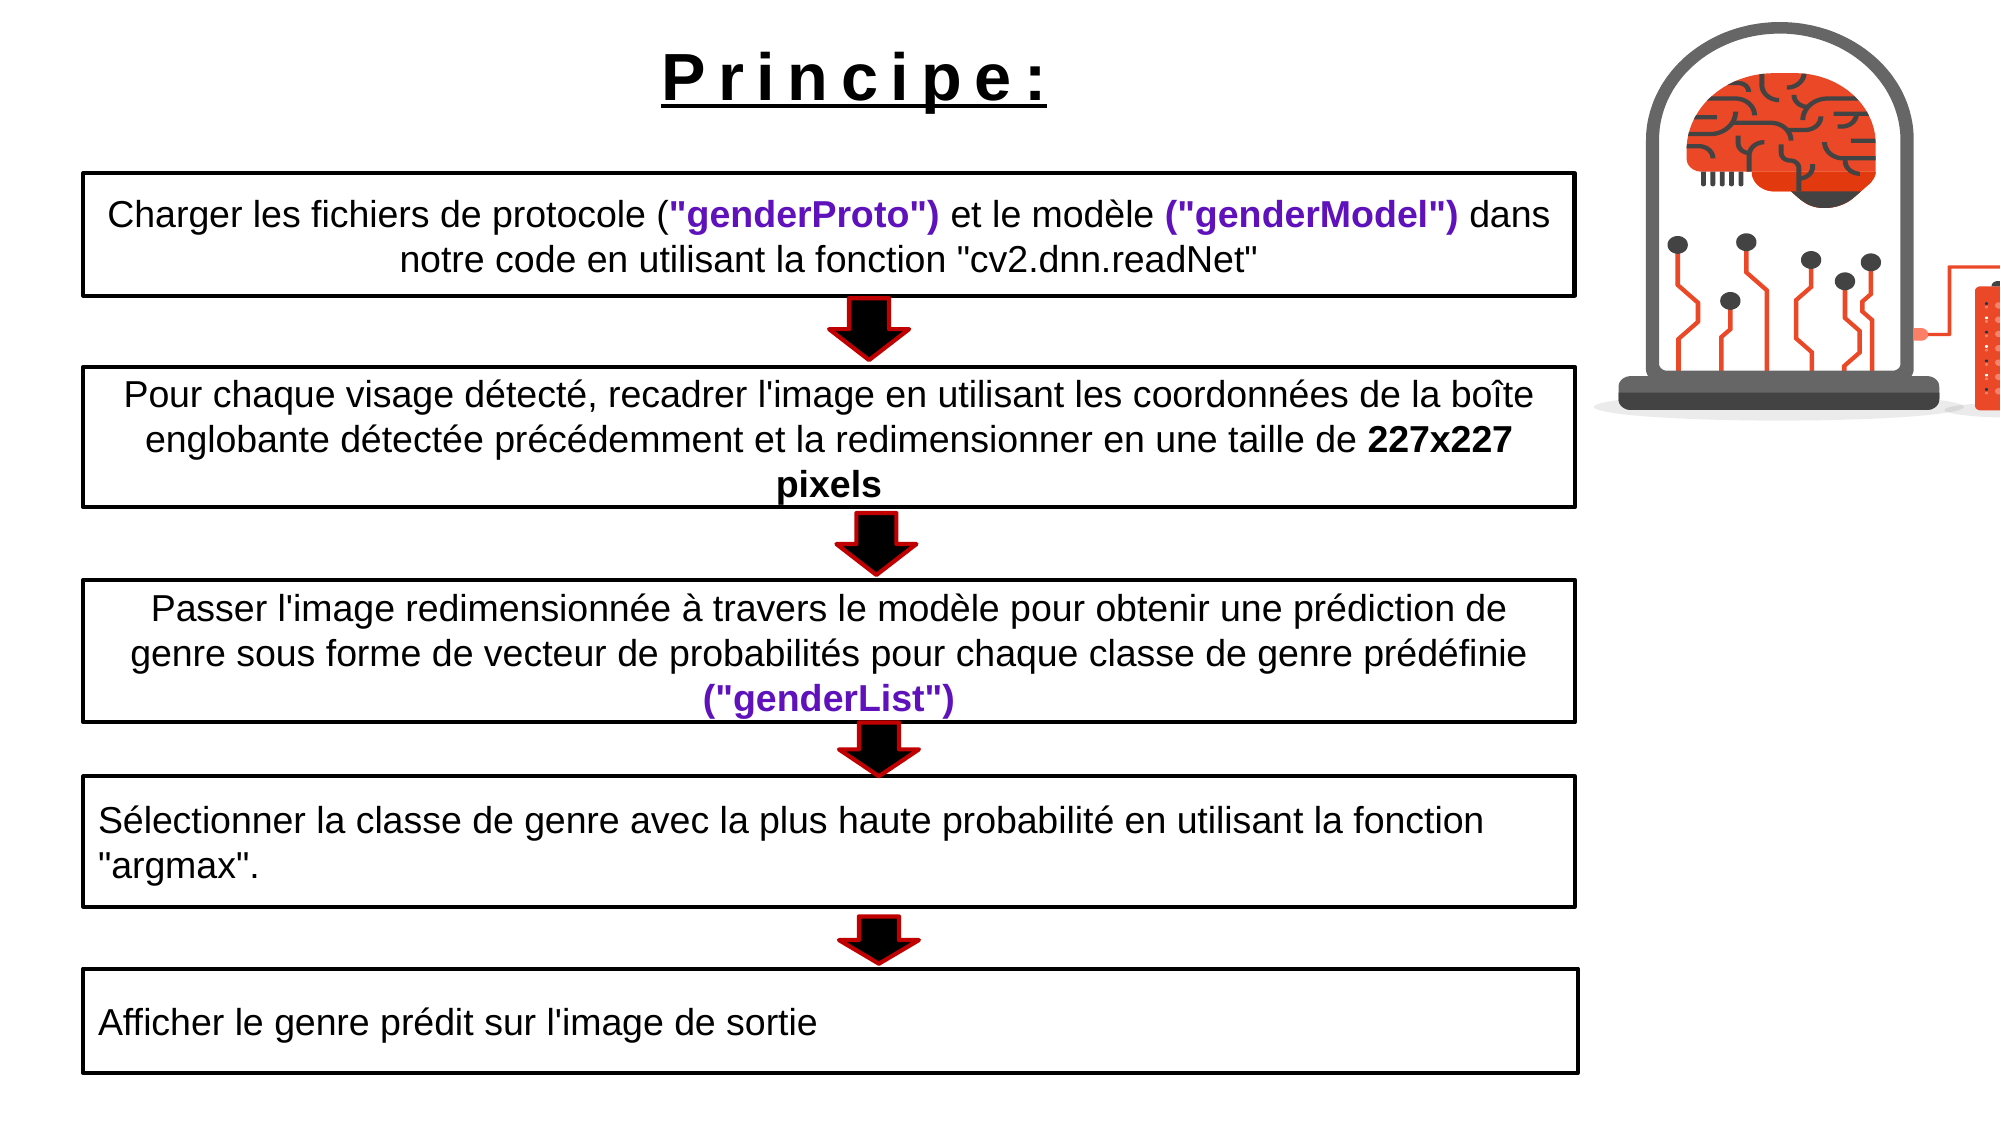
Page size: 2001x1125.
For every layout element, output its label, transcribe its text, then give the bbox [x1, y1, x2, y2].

text_box [827, 296, 912, 362]
text_box [836, 720, 921, 779]
text_box Charger les fichiers de protocole ("genderProto") et le modèle ("genderModel") dans notre code en utilisant la fonction "cv2.dnn.readNet" [81, 171, 1577, 298]
text_box [836, 914, 921, 966]
text_box Pour chaque visage détecté, recadrer l'image en utilisant les coordonnées de la boîte englobante détectée précédemment et la redimensionner en une taille de 227x227 pixels [81, 365, 1577, 509]
text_box Afficher le genre prédit sur l'image de sortie [81, 967, 1580, 1075]
text_box Passer l'image redimensionnée à travers le modèle pour obtenir une prédiction de genre sous forme de vecteur de probabilités pour chaque classe de genre prédéfinie ("genderList") [81, 578, 1577, 724]
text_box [1593, 21, 2000, 421]
text_box Principe: [646, 26, 1404, 122]
text_box Sélectionner la classe de genre avec la plus haute probabilité en utilisant la fonction "argmax". [81, 774, 1577, 909]
text_box [834, 510, 919, 577]
